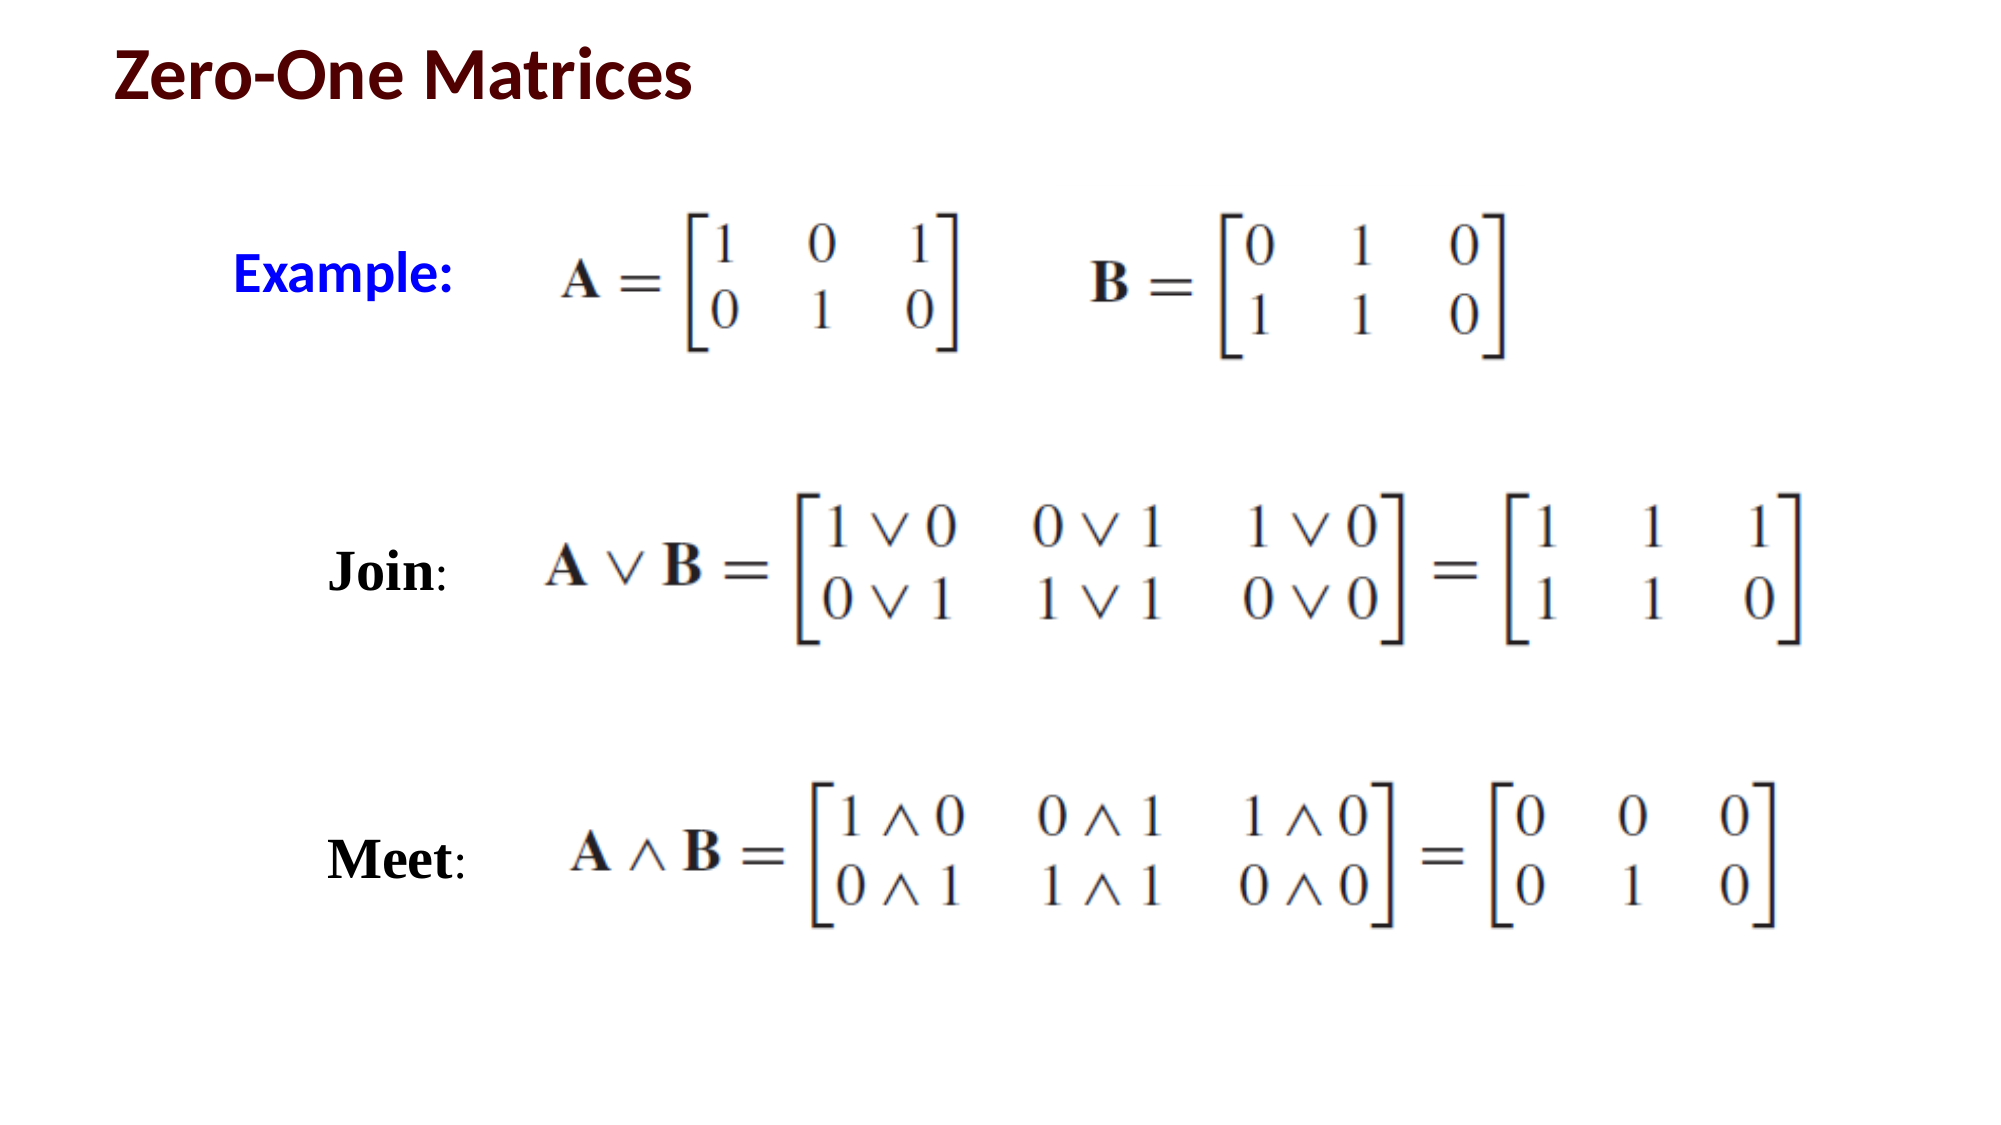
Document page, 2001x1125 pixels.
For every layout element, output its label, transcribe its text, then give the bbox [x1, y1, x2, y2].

title Zero-One Matrices [99, 0, 1638, 150]
text_box Meet: [312, 812, 524, 900]
picture [524, 724, 1789, 977]
text_box Join: [312, 524, 485, 613]
picture [485, 454, 1819, 694]
picture [524, 185, 975, 389]
list Example: [218, 234, 524, 323]
picture [1056, 184, 1526, 402]
